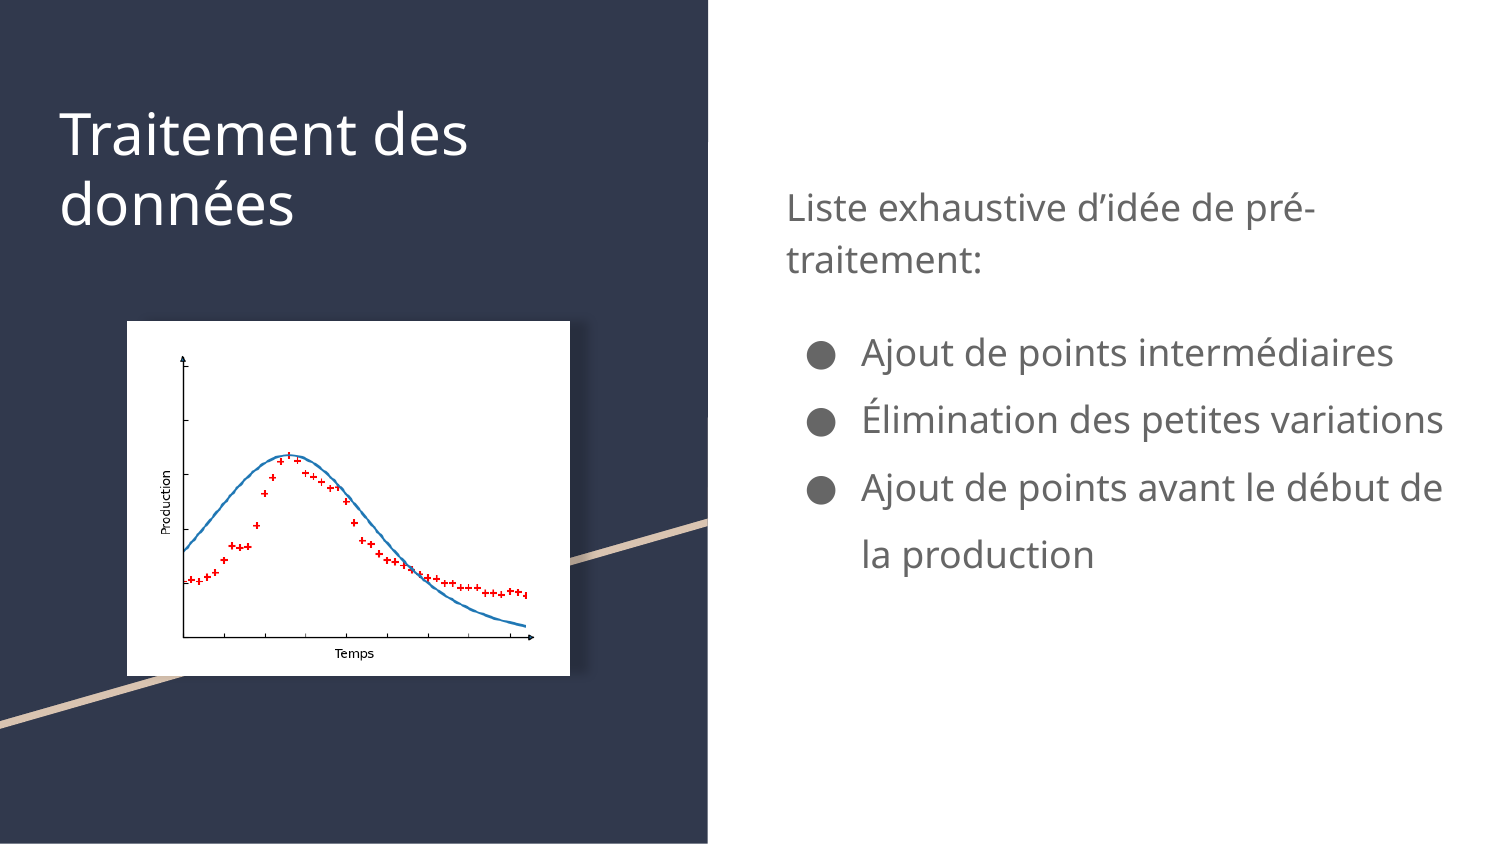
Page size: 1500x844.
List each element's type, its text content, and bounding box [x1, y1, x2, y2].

title Traitement des données [44, 82, 653, 494]
list Liste exhaustive d’idée de pré-traitement: Ajout de points intermédiaires Élimination des petites variations Ajout de points avant le début de la production [771, 162, 1483, 835]
picture [127, 321, 570, 676]
